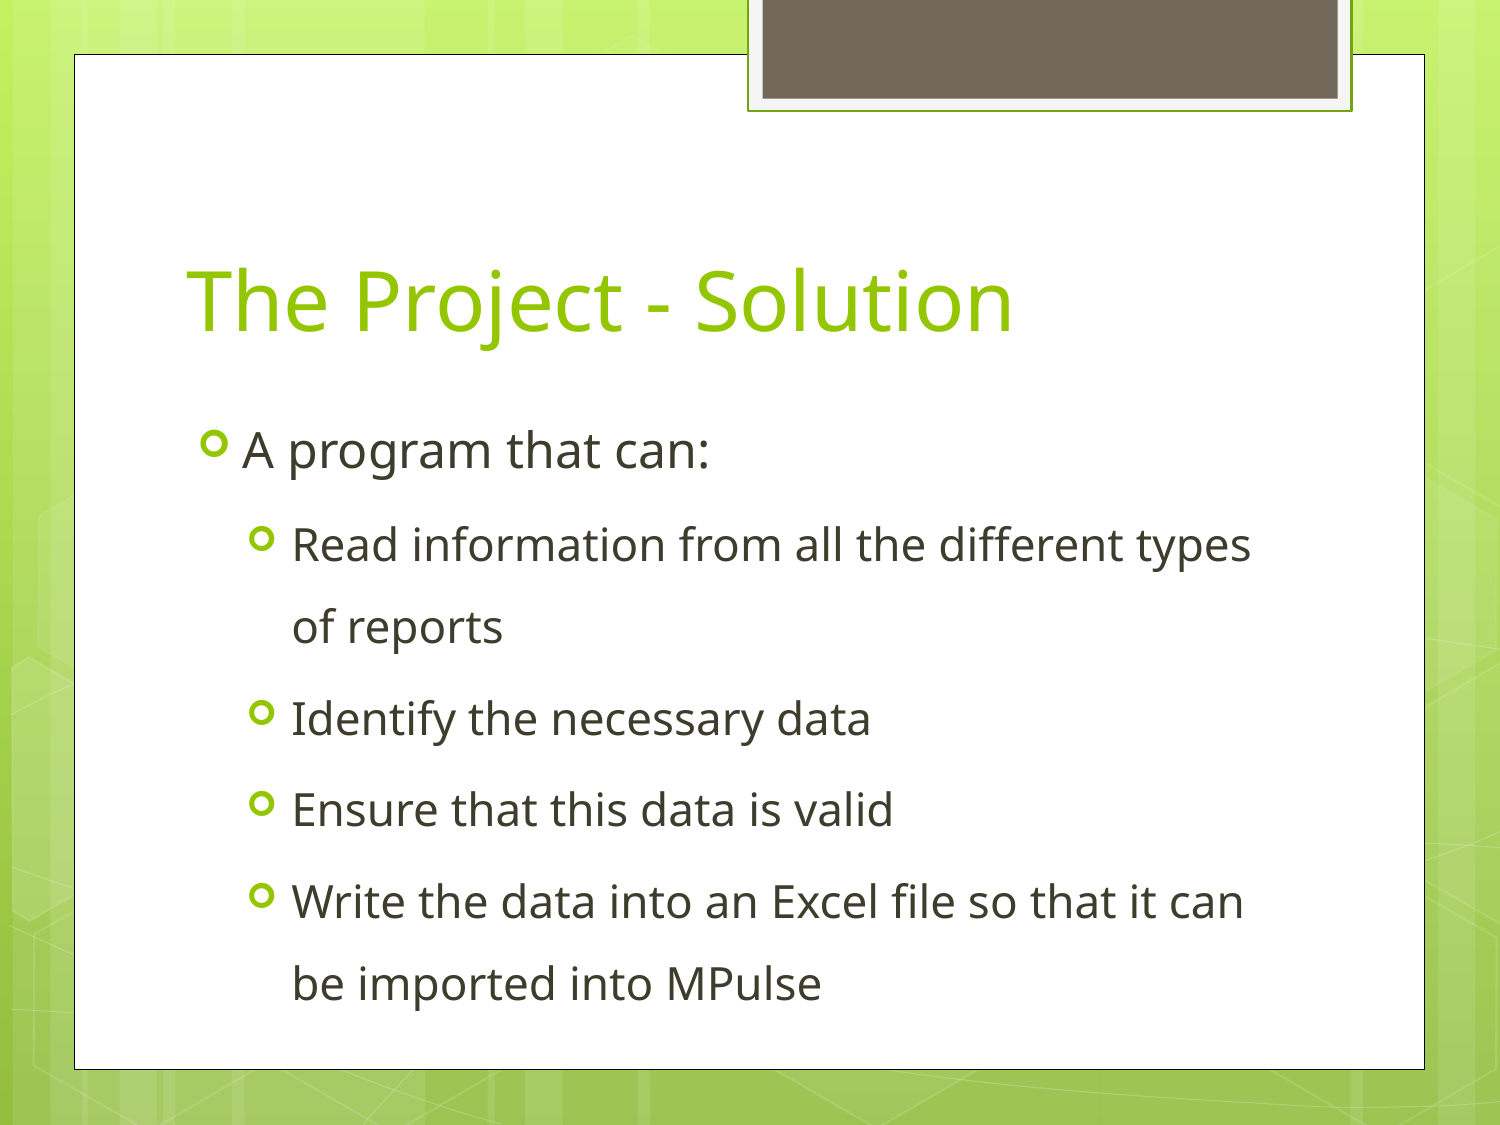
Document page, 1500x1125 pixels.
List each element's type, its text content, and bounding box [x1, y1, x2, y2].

list A program that can: Read information from all the different types of reports Identify the necessary data Ensure that this data is valid Write the data into an Excel file so that it can be imported into MPulse [171, 381, 1283, 1038]
title The Project - Solution [171, 168, 1324, 357]
